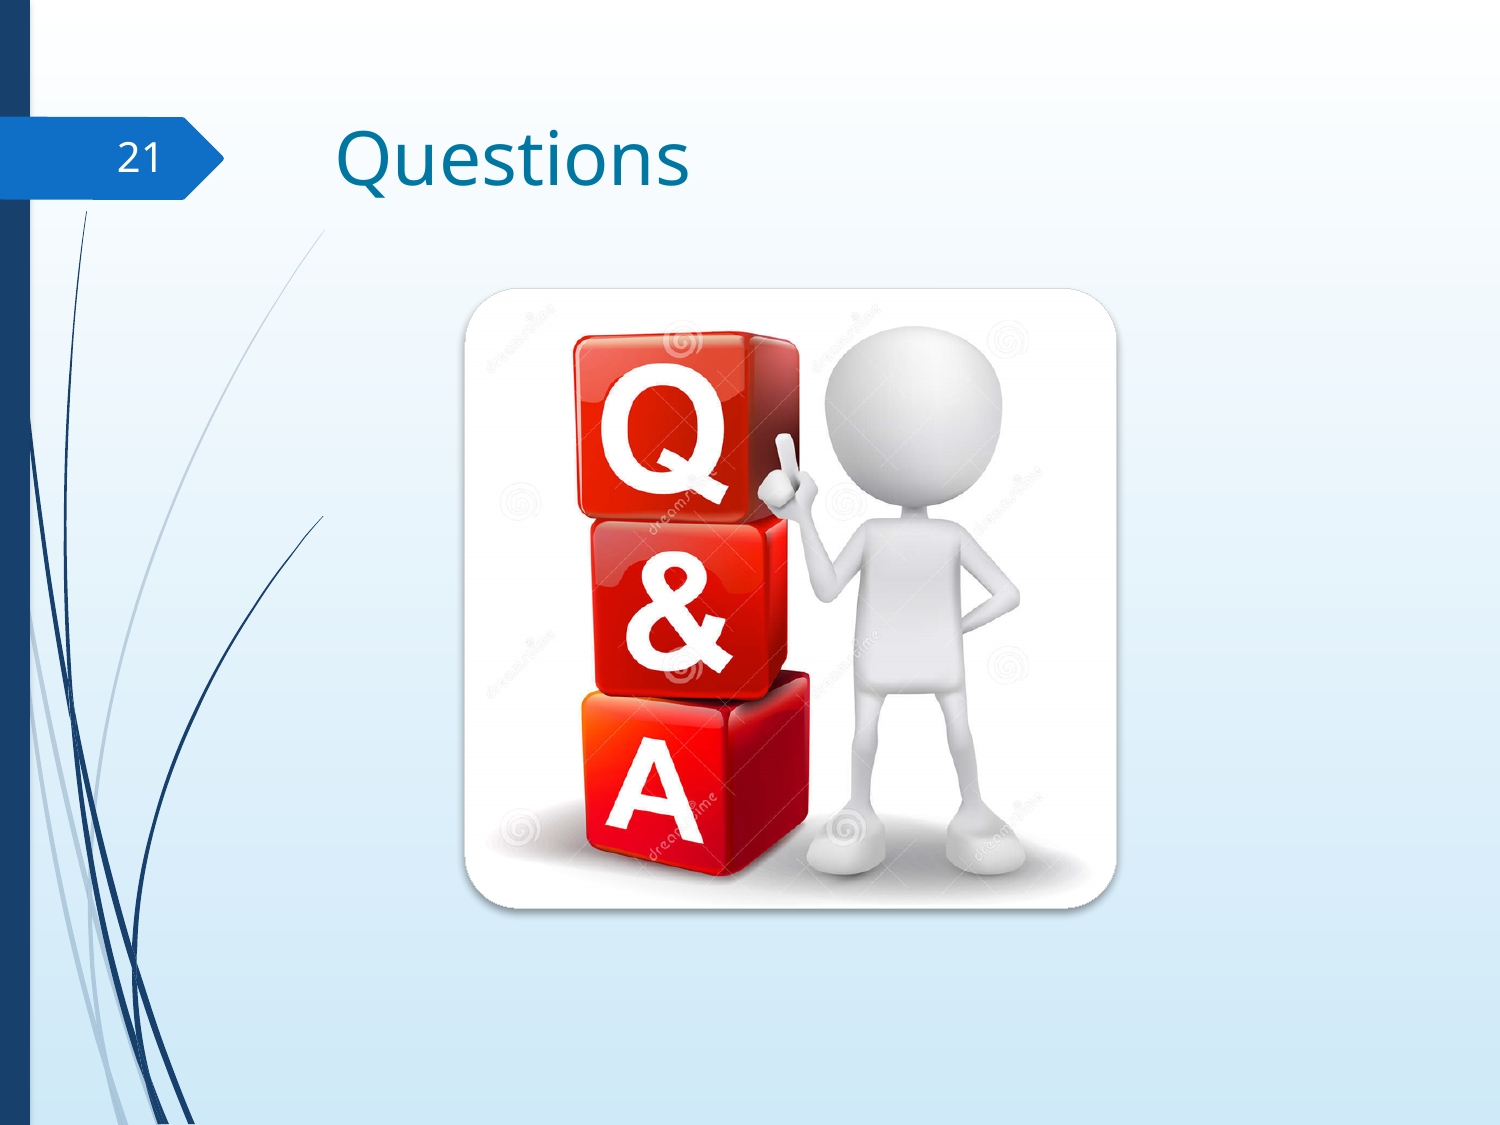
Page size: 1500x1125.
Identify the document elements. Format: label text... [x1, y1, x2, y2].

title Questions [319, 102, 1400, 313]
slide_number 21 [83, 129, 180, 190]
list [464, 288, 1118, 909]
